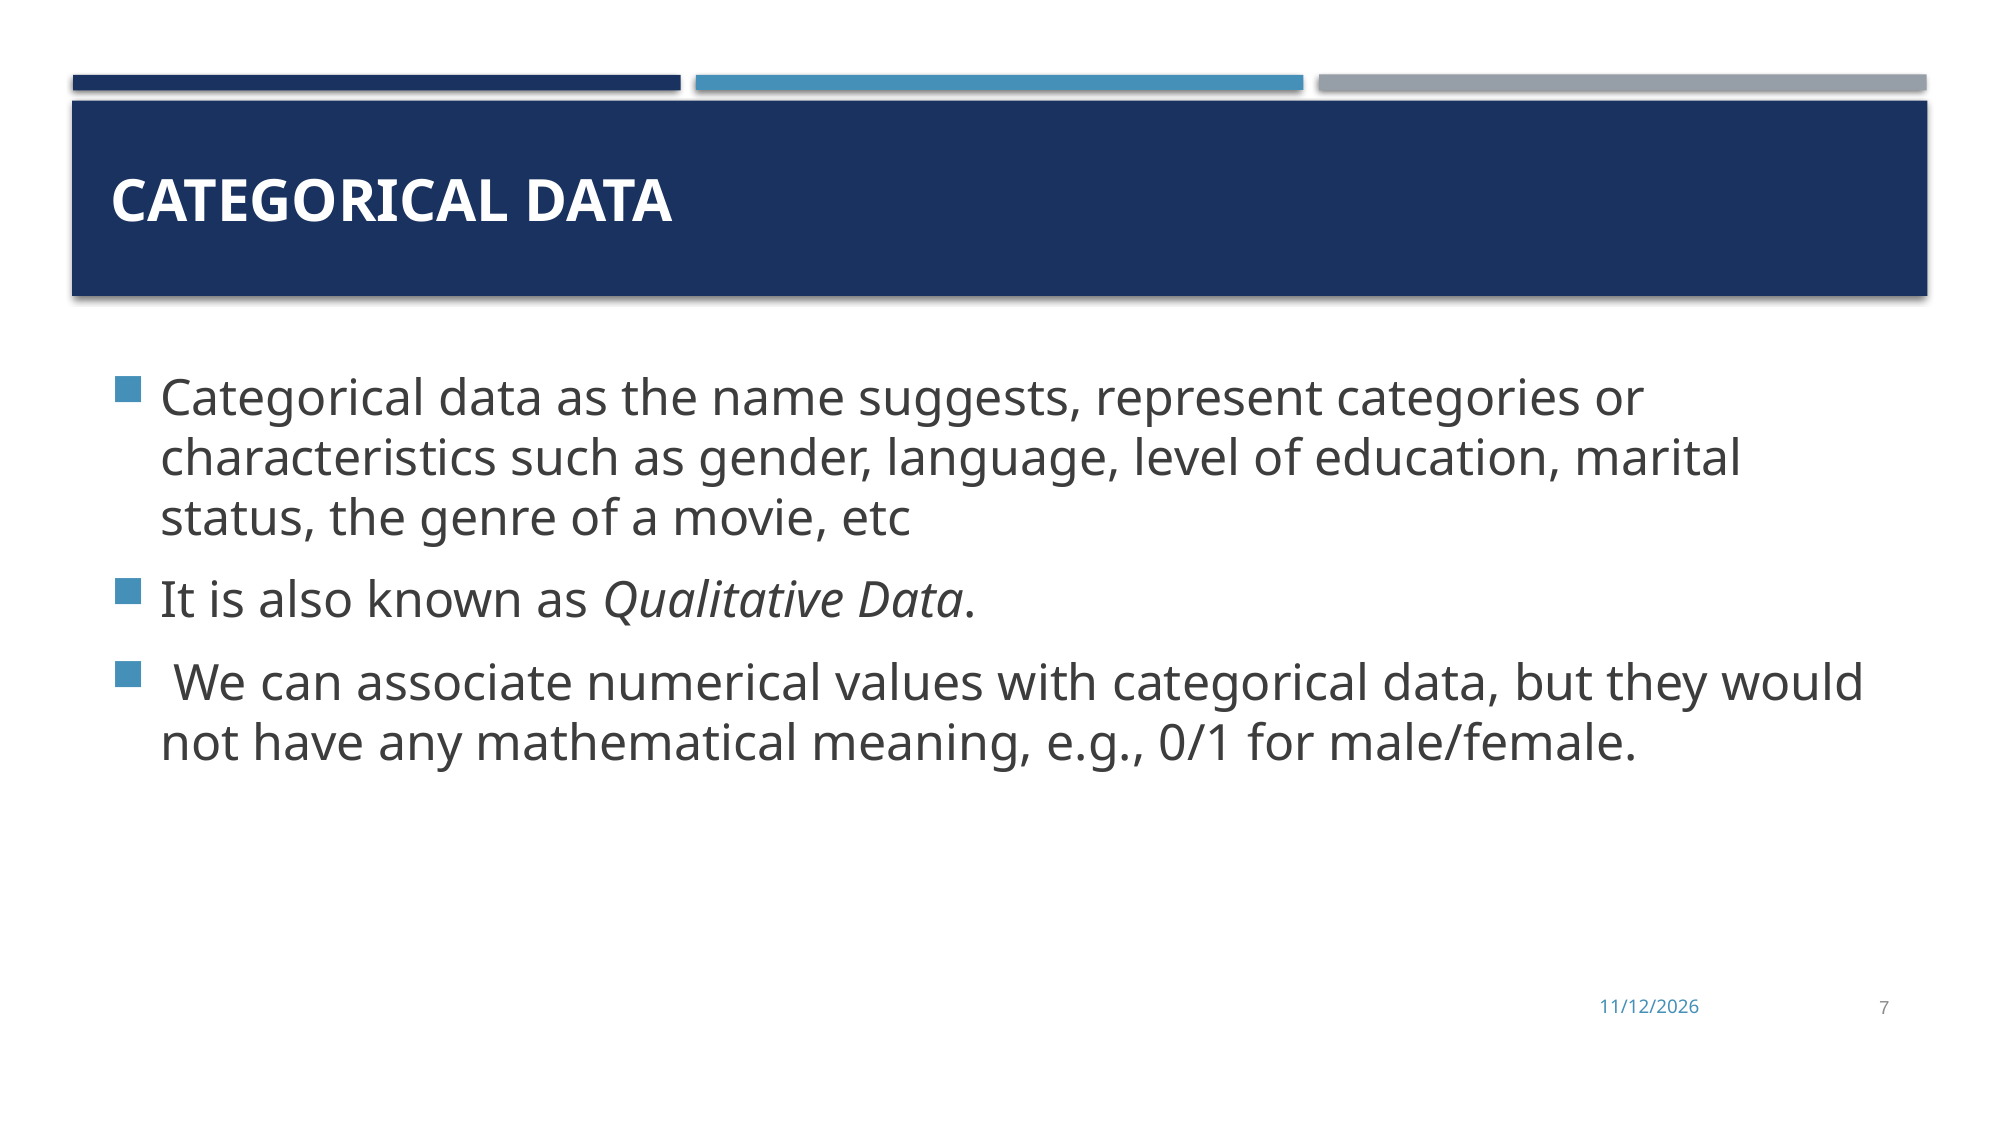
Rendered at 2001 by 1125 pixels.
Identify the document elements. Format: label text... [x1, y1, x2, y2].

title Categorical data [95, 115, 1905, 282]
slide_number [1247, 977, 1715, 1037]
list Categorical data as the name suggests, represent categories or characteristics such as gender, language, level of education, marital status, the genre of a movie, etc It is also known as Qualitative Data. We can associate numerical values with categorical data, but they would not have any mathematical meaning, e.g., 0/1 for male/female. [95, 357, 1905, 962]
slide_number 7 [1732, 977, 1905, 1037]
